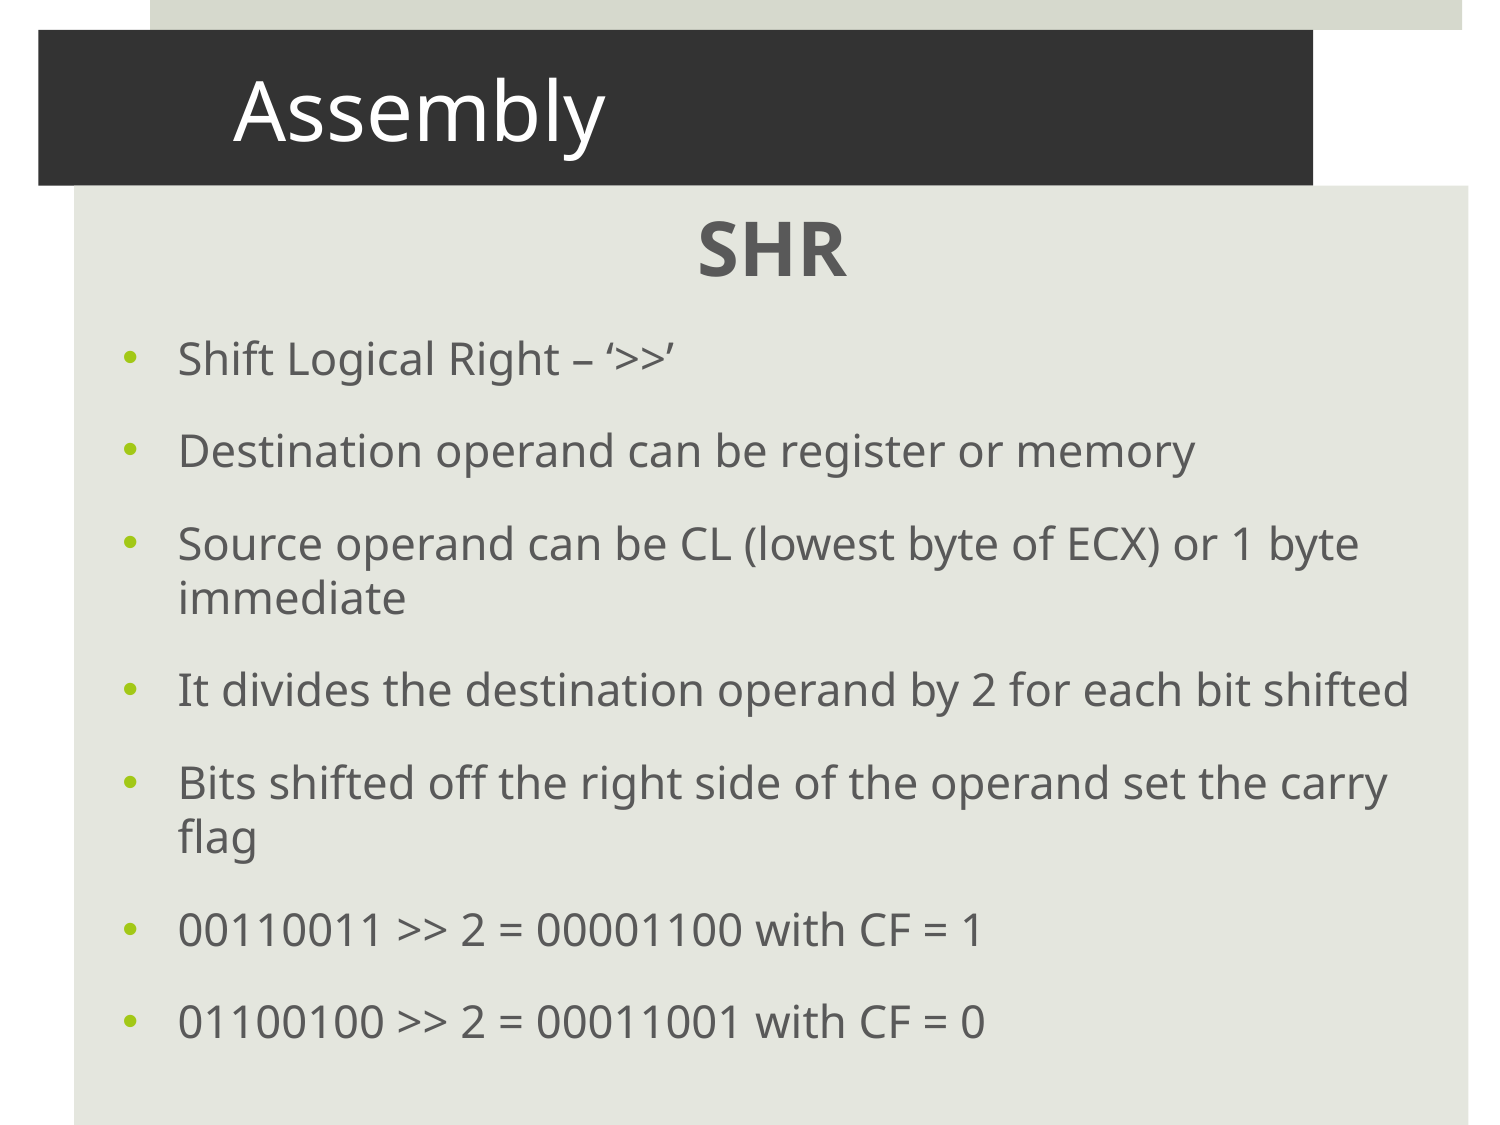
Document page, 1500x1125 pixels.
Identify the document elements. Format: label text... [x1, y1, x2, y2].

subtitle SHR Shift Logical Right – ‘>>’ Destination operand can be register or memory Source operand can be CL (lowest byte of ECX) or 1 byte immediate It divides the destination operand by 2 for each bit shifted Bits shifted off the right side of the operand set the carry flag 00110011 >> 2 = 00001100 with CF = 1 01100100 >> 2 = 00011001 with CF = 0 [74, 185, 1469, 1125]
title Assembly [38, 29, 1314, 186]
